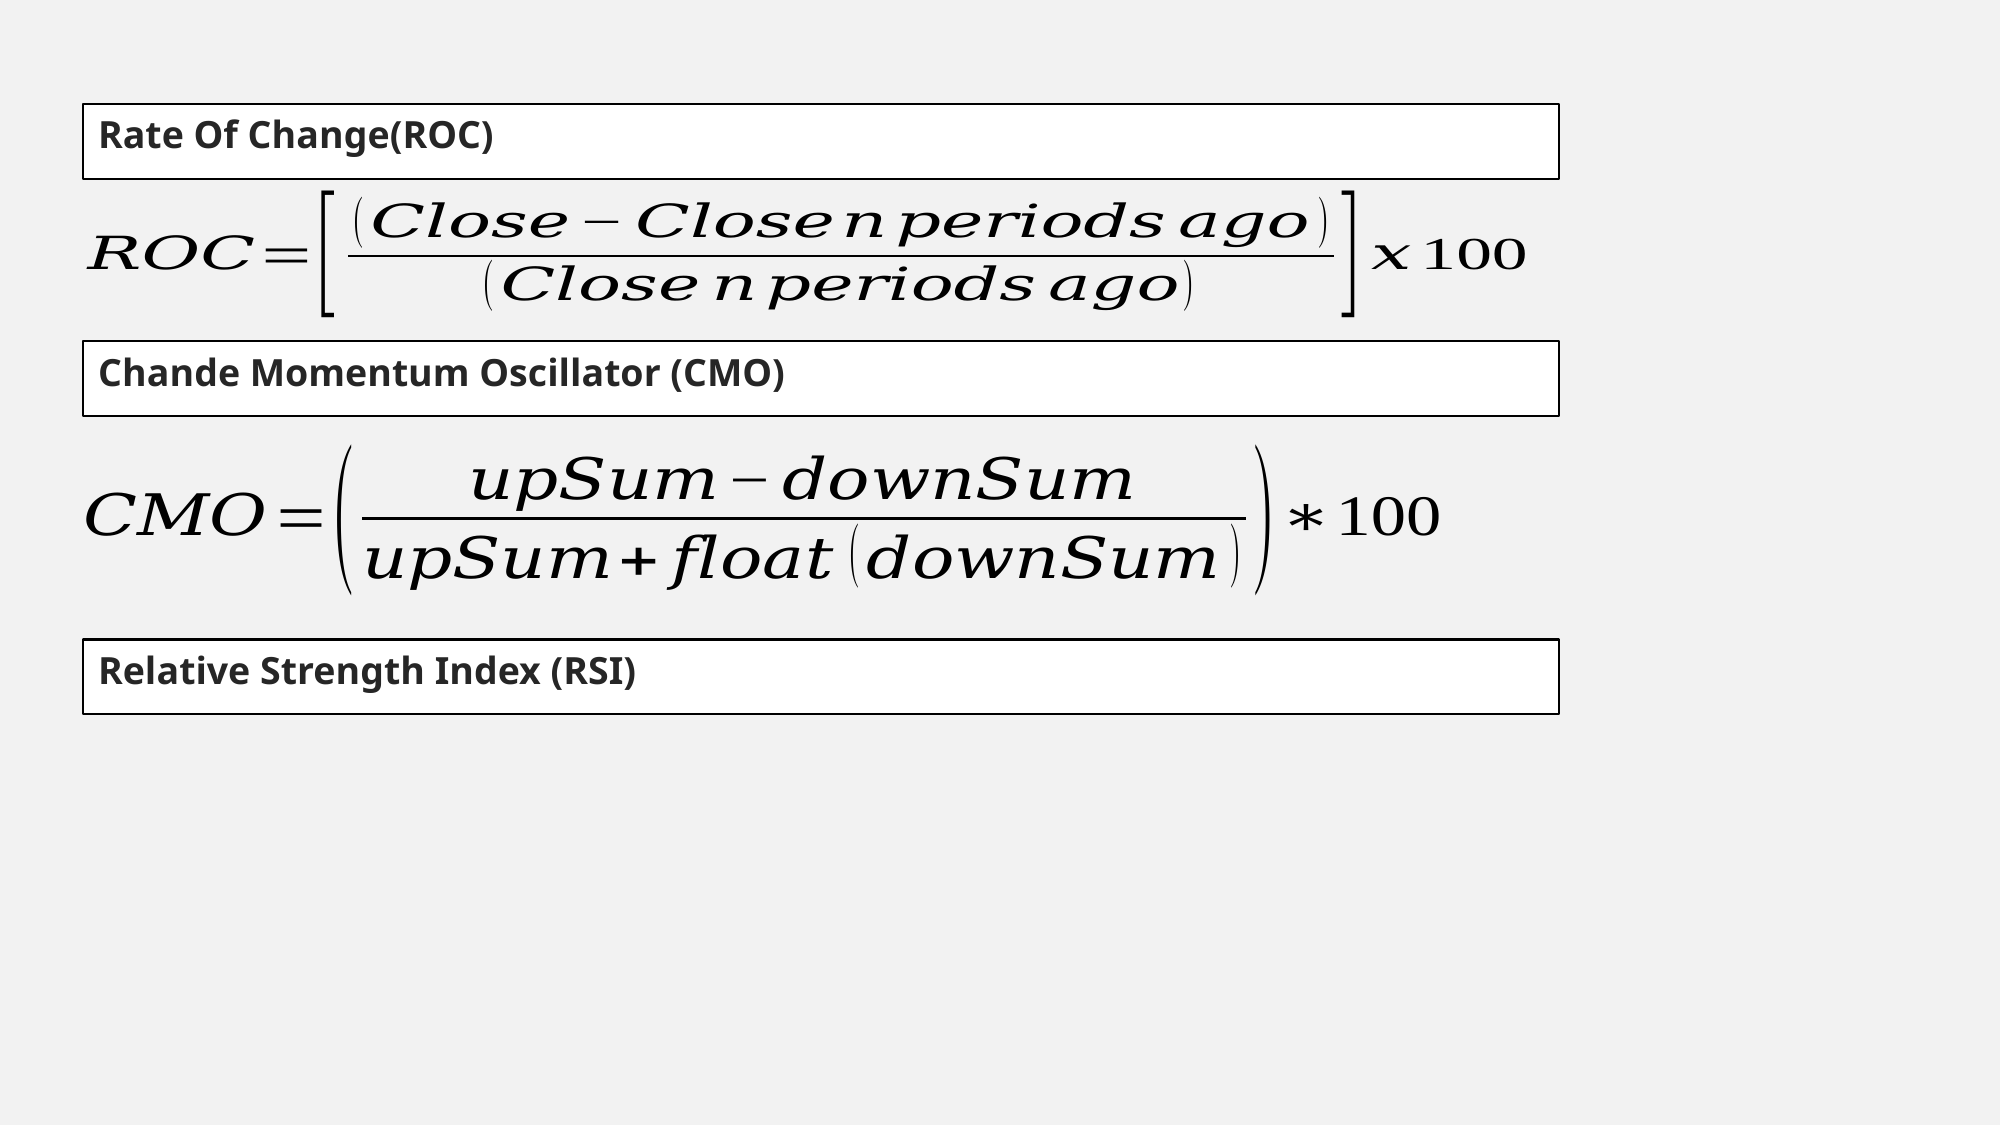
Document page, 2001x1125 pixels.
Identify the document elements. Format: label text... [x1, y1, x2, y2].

text_box Relative Strength Index (RSI) [82, 638, 1560, 715]
text_box Chande Momentum Oscillator (CMO) [82, 340, 1560, 417]
text_box Rate Of Change(ROC) [82, 103, 1560, 180]
